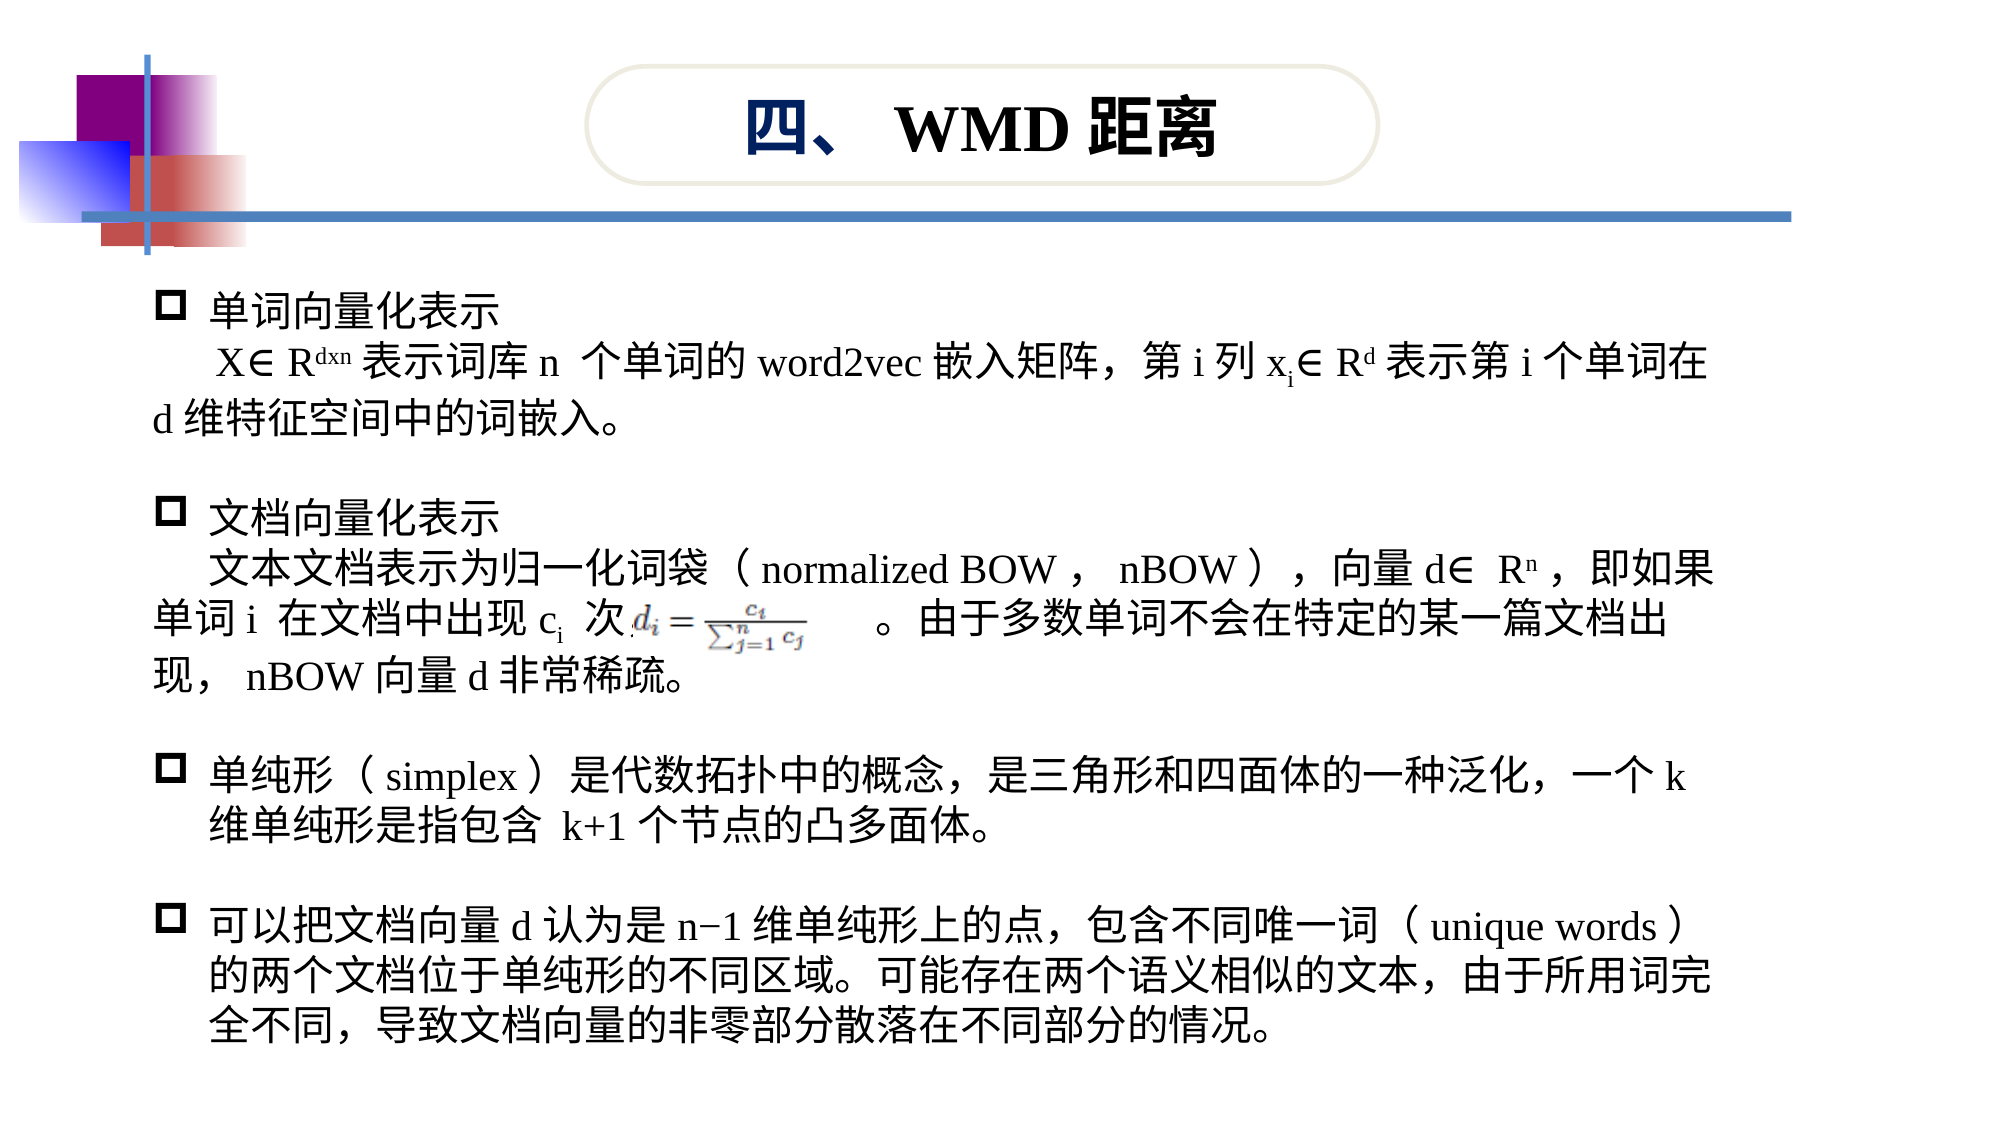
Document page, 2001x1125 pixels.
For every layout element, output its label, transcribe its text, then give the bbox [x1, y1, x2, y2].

picture [633, 594, 811, 656]
text_box 四、WMD距离 [586, 66, 1378, 184]
text_box 单词向量化表示 X∈Rdxn表示词库n 个单词的word2vec嵌入矩阵，第i列xi∈Rd表示第i个单词在d维特征空间中的词嵌入。 文档向量化表示 文本文档表示为归一化词袋（normalized BOW，nBOW），向量d∈ Rn，即如果单词i 在文档中出现ci 次，则 。由于多数单词不会在特定的某一篇文档出现，nBOW向量d非常稀疏。 单纯形（simplex）是代数拓扑中的概念，是三角形和四面体的一种泛化，一个k维单纯形是指包含 k+1个节点的凸多面体。 可以把文档向量d认为是n−1维单纯形上的点，包含不同唯一词（unique words）的两个文档位于单纯形的不同区域。可能存在两个语义相似的文本，由于所用词完全不同，导致文档向量的非零部分散落在不同部分的情况。 [137, 277, 1733, 1057]
